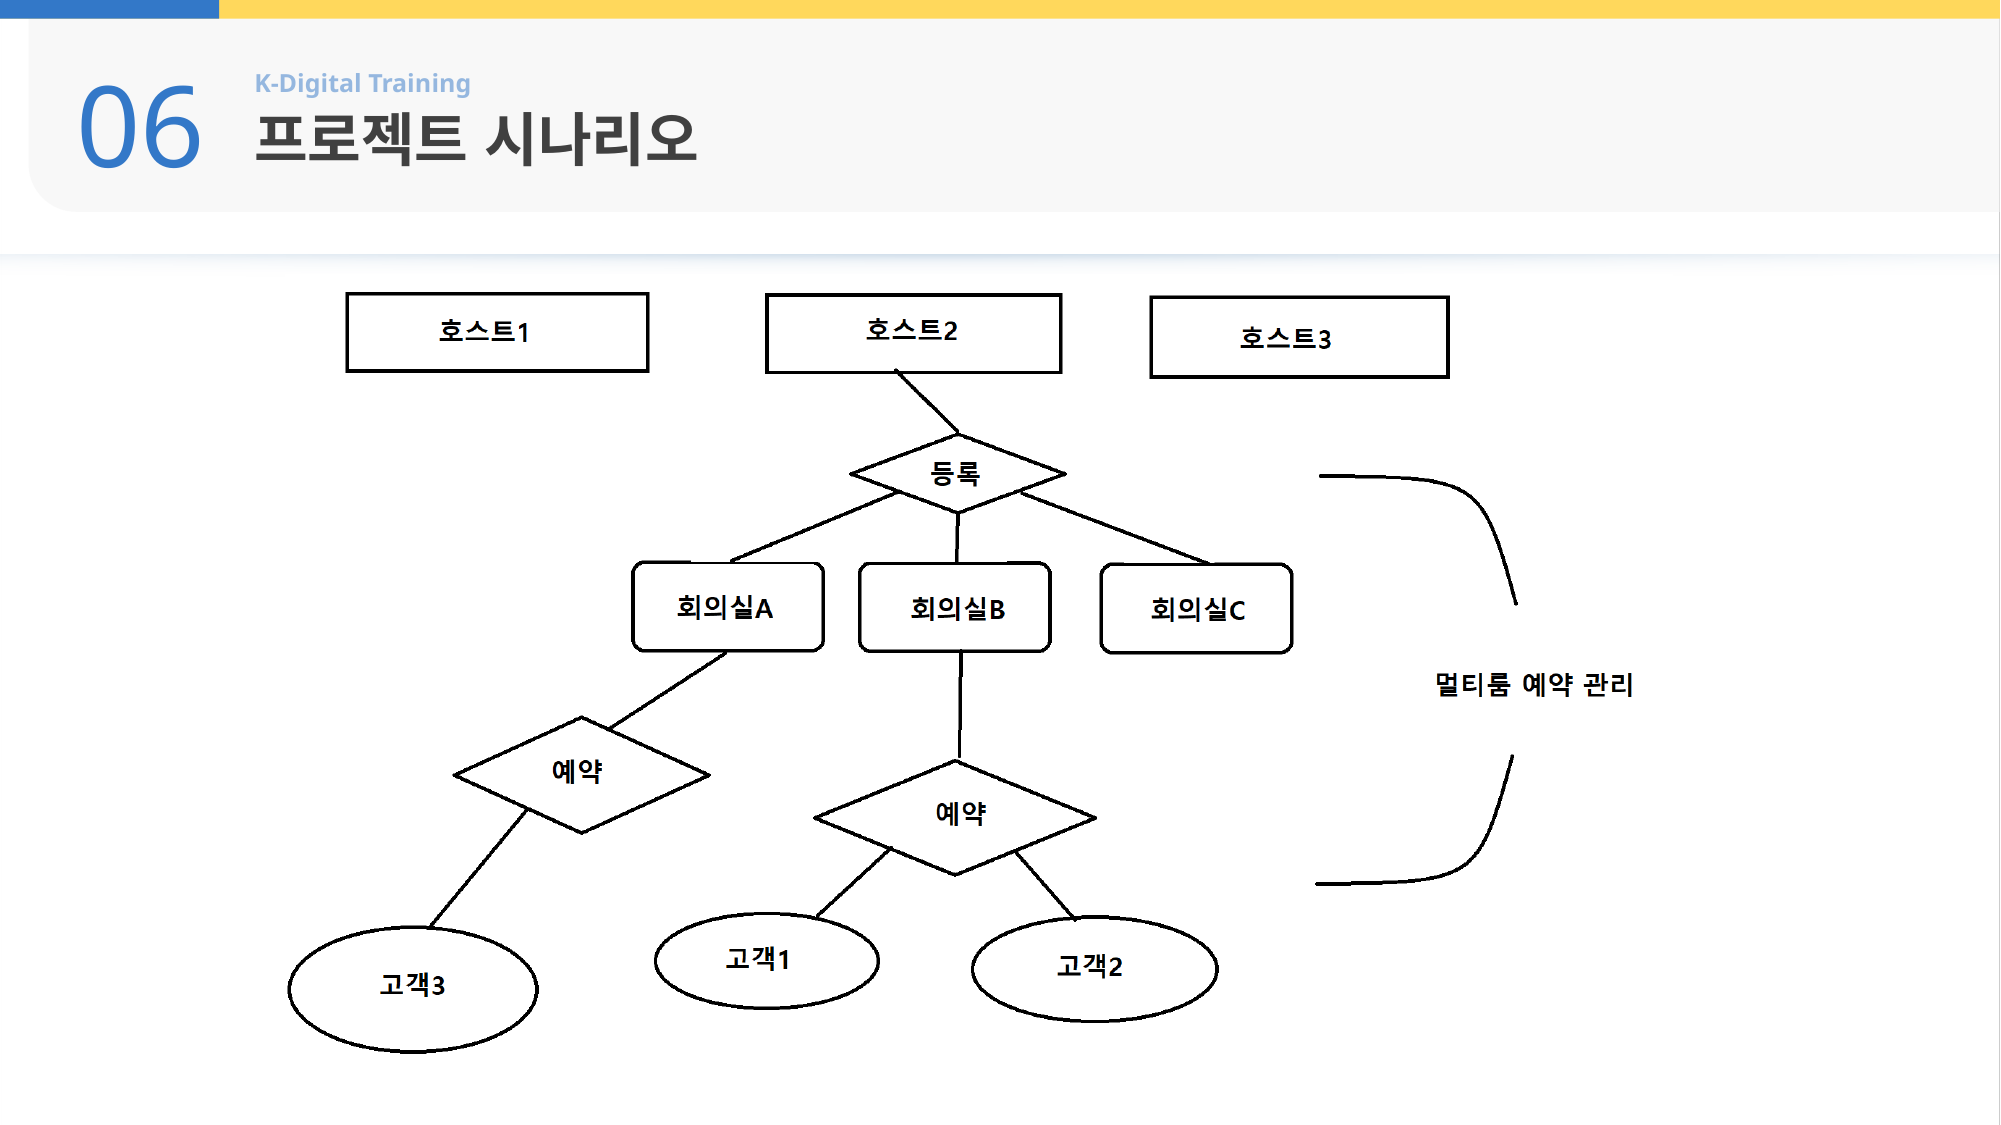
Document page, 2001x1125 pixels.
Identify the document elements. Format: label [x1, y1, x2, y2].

picture [0, 0, 2000, 1125]
text_box [61, 54, 1038, 191]
